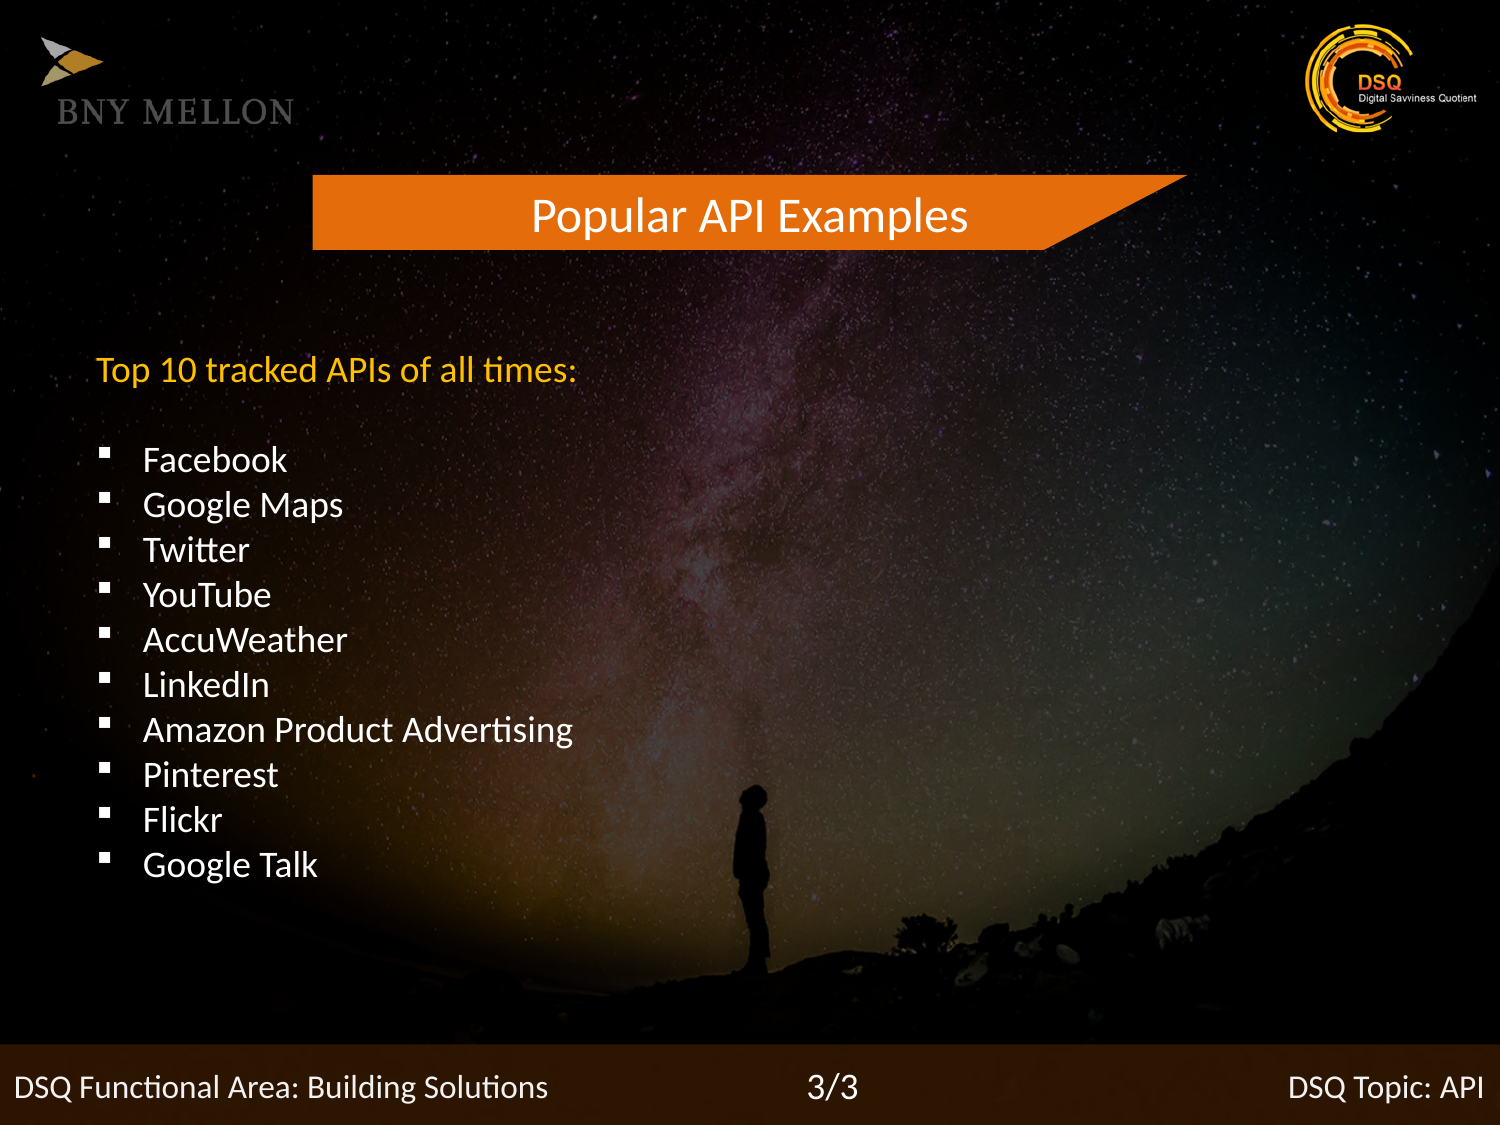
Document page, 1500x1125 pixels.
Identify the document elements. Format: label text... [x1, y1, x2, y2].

picture [1283, 8, 1500, 153]
text_box DSQ Functional Area: Building Solutions [0, 1044, 588, 1125]
text_box Popular API Examples [310, 172, 1190, 253]
picture [40, 36, 294, 125]
text_box [0, 0, 1500, 1125]
text_box 3/3 [791, 1054, 907, 1115]
text_box DSQ Topic: API [879, 1044, 1500, 1125]
text_box Top 10 tracked APIs of all times: Facebook Google Maps Twitter YouTube AccuWeather LinkedIn Amazon Product Advertising Pinterest Flickr Google Talk [81, 337, 1419, 938]
